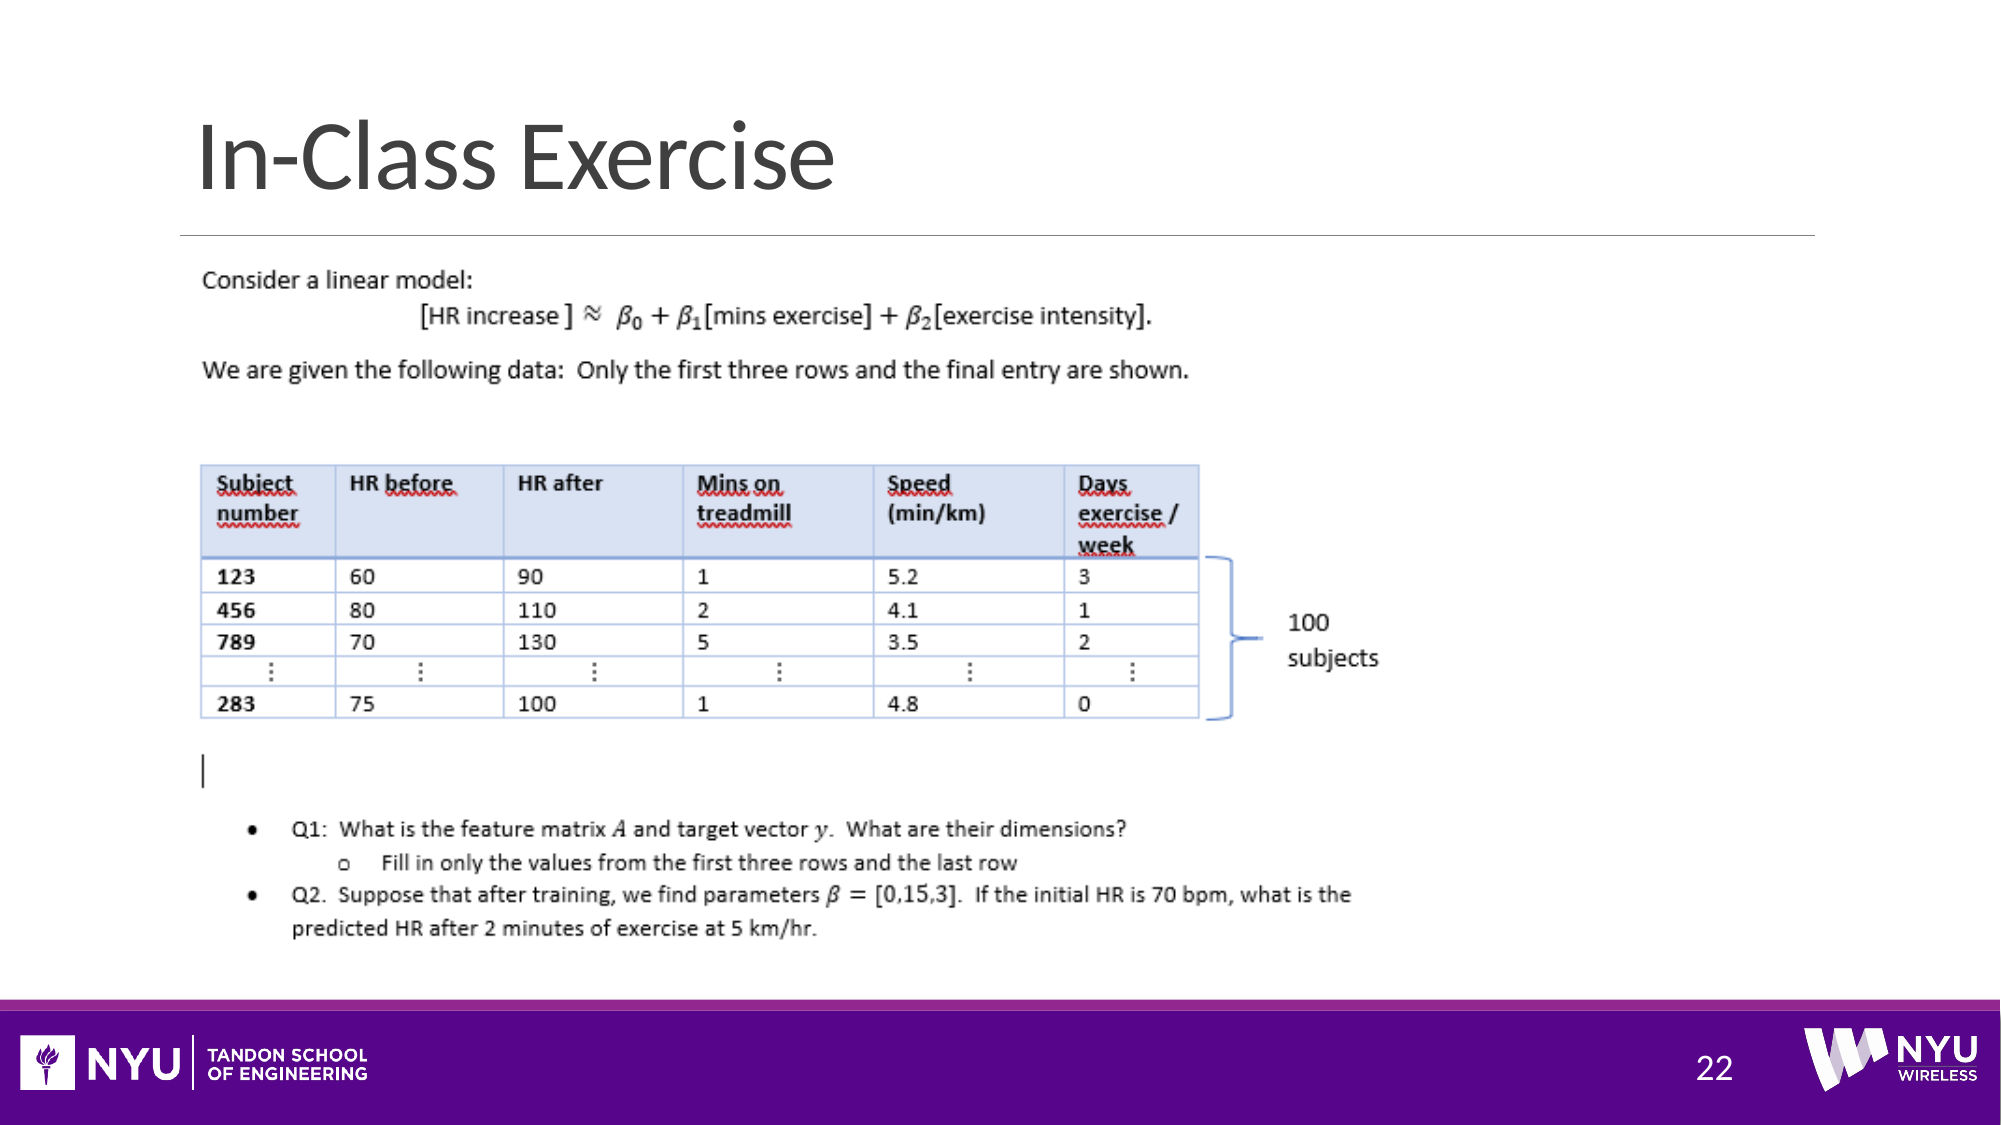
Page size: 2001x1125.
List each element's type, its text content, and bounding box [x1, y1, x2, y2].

slide_number 22 [1533, 1035, 1749, 1096]
picture [179, 245, 1431, 954]
title In-Class Exercise [180, 47, 1830, 218]
